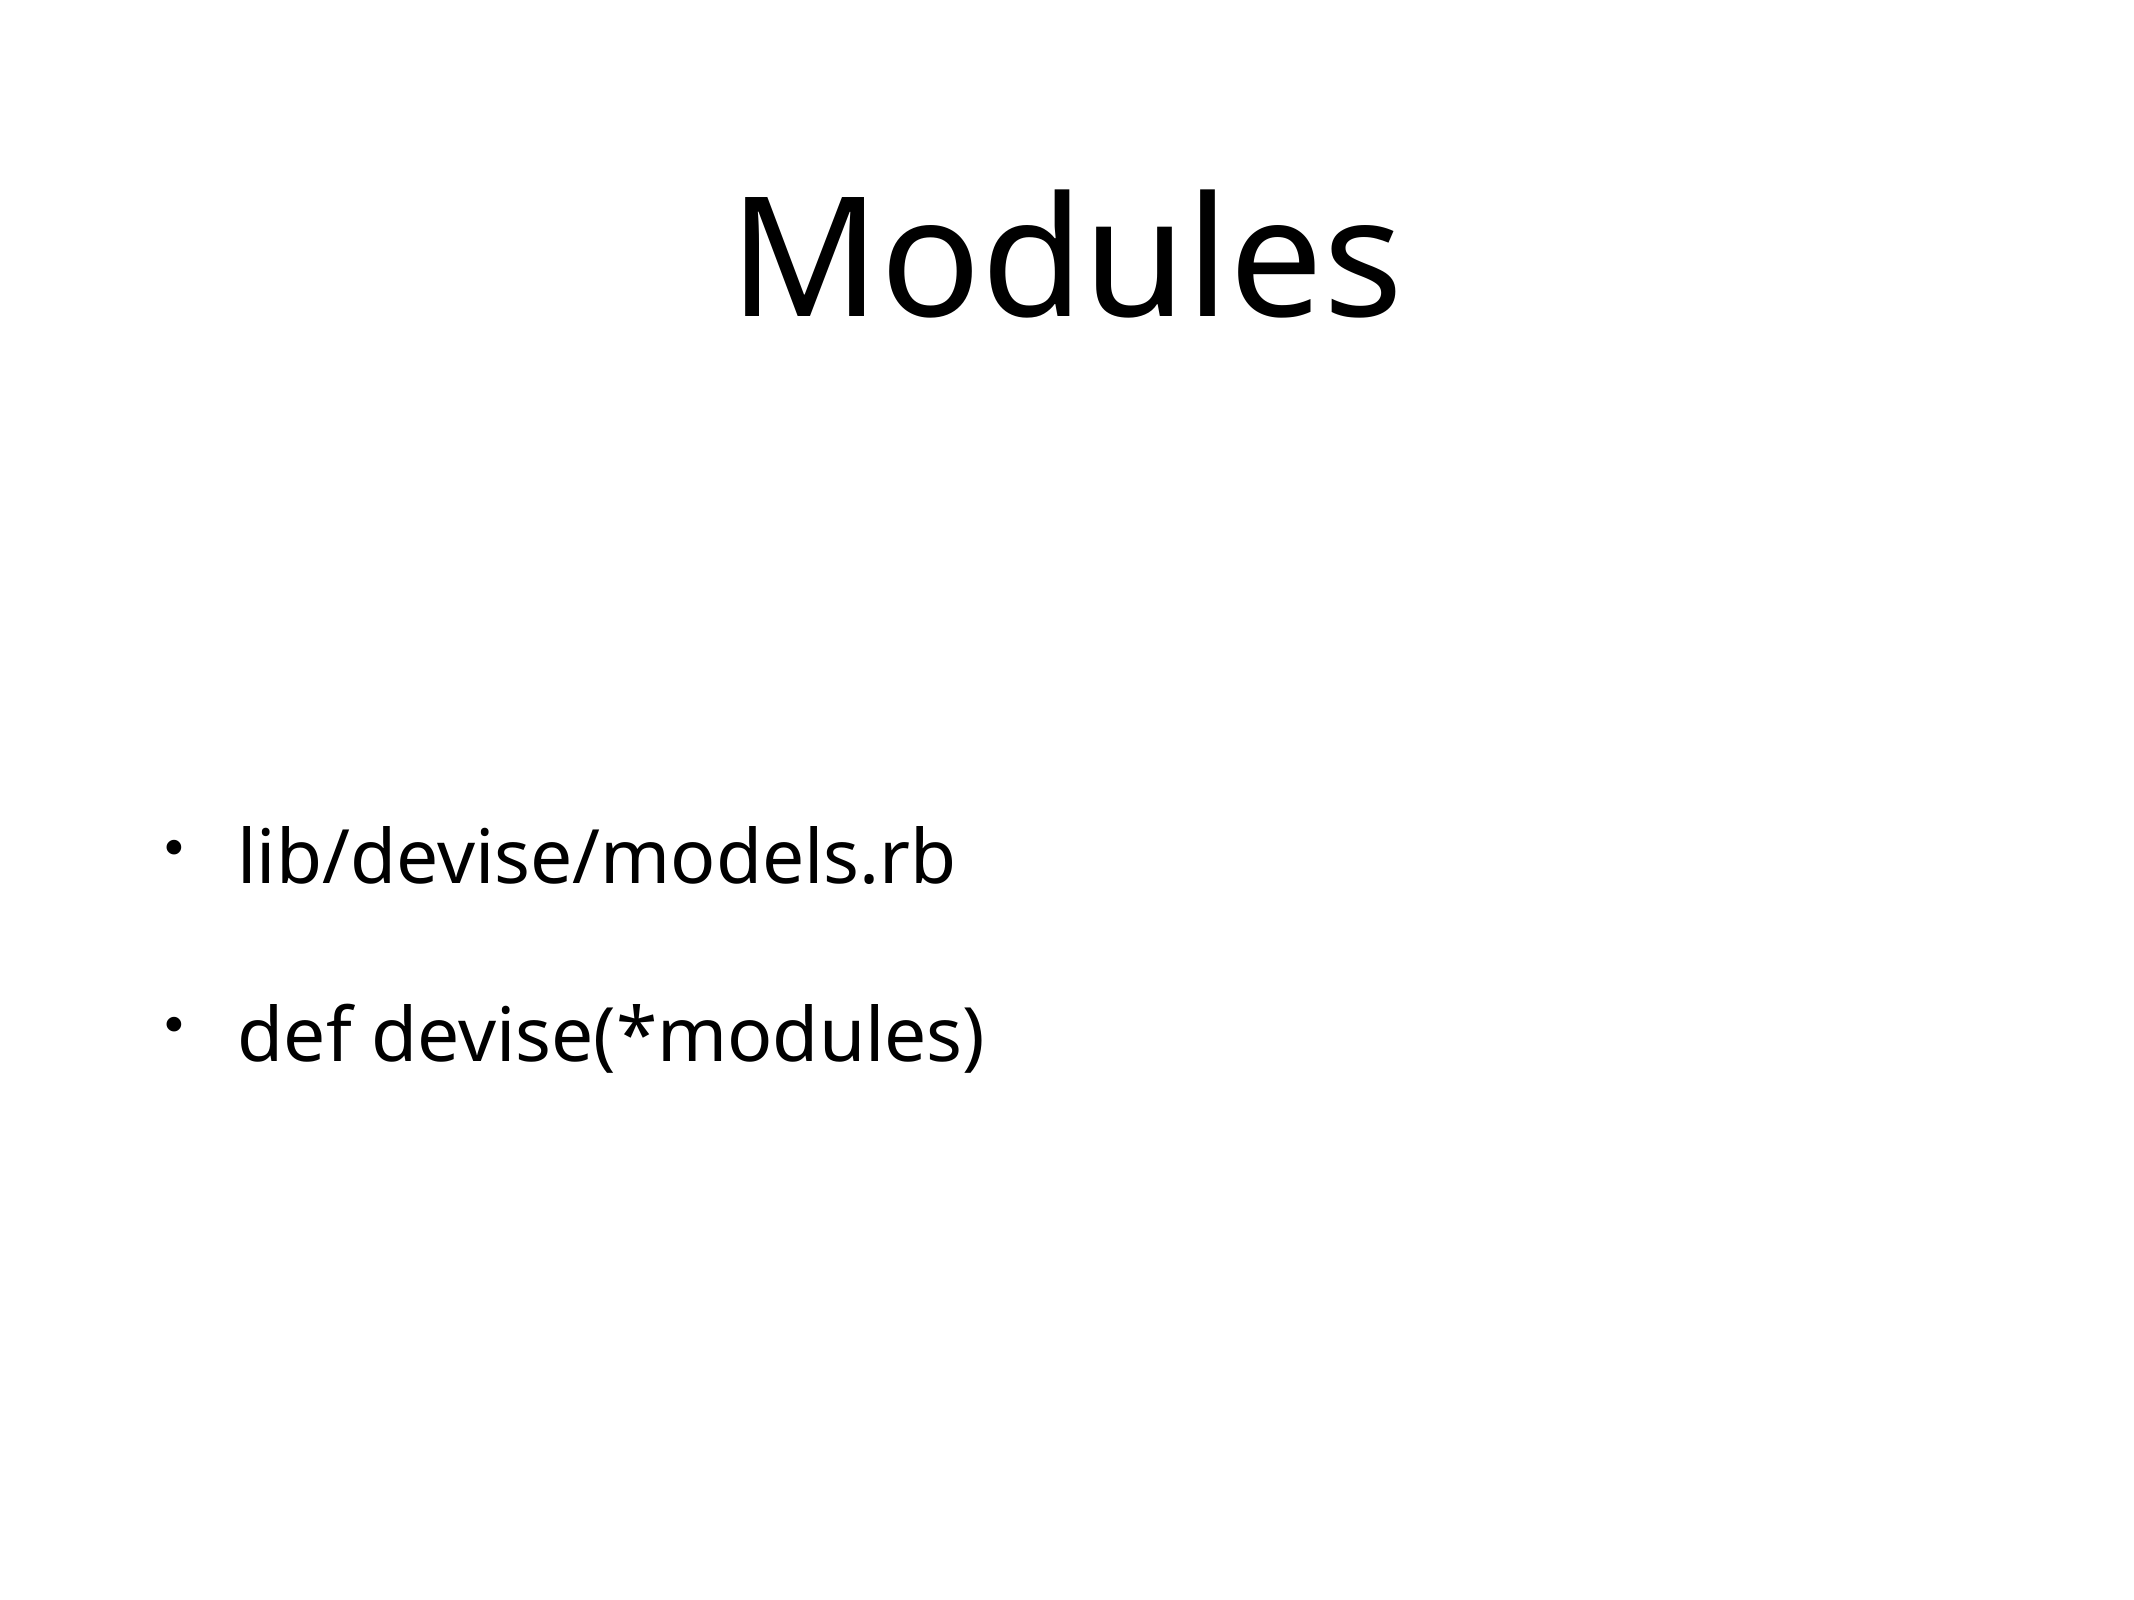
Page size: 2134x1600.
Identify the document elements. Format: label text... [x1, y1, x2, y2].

title Modules [155, 72, 1978, 426]
list lib/devise/models.rb def devise(*modules) [155, 426, 1978, 1459]
